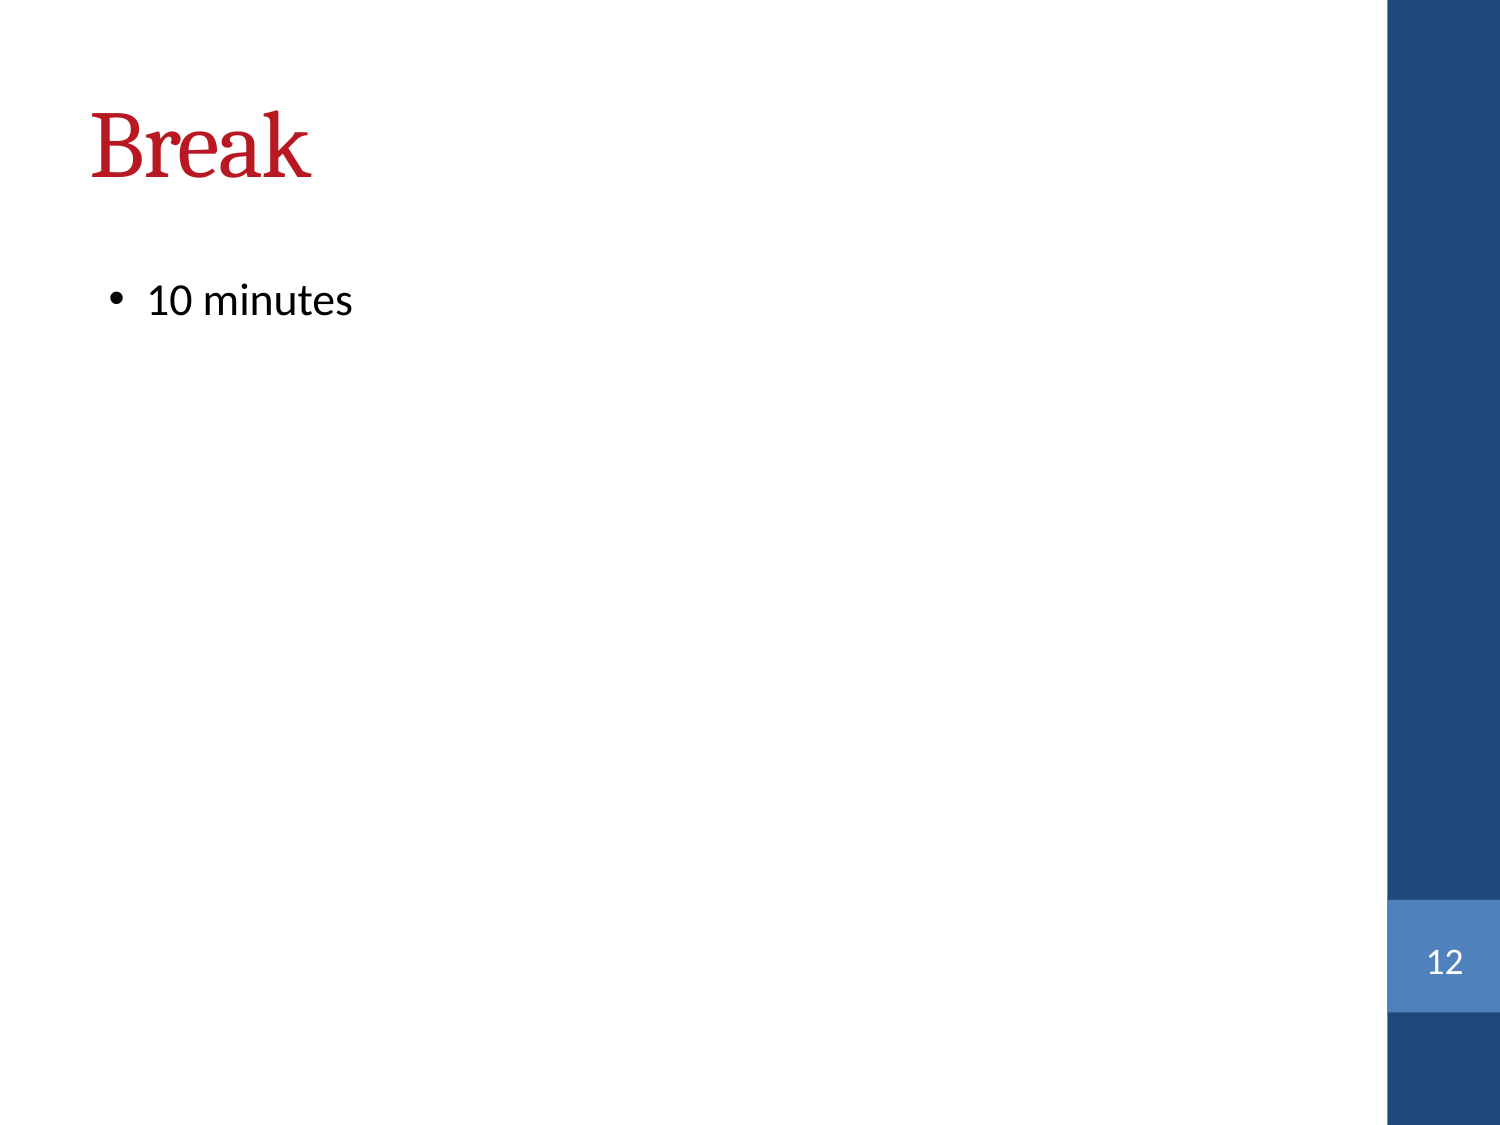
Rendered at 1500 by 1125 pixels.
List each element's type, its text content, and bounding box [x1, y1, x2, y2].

text_box Break [74, 45, 1325, 233]
text_box 10 minutes [74, 262, 1325, 1050]
text_box <number> [1399, 926, 1490, 992]
